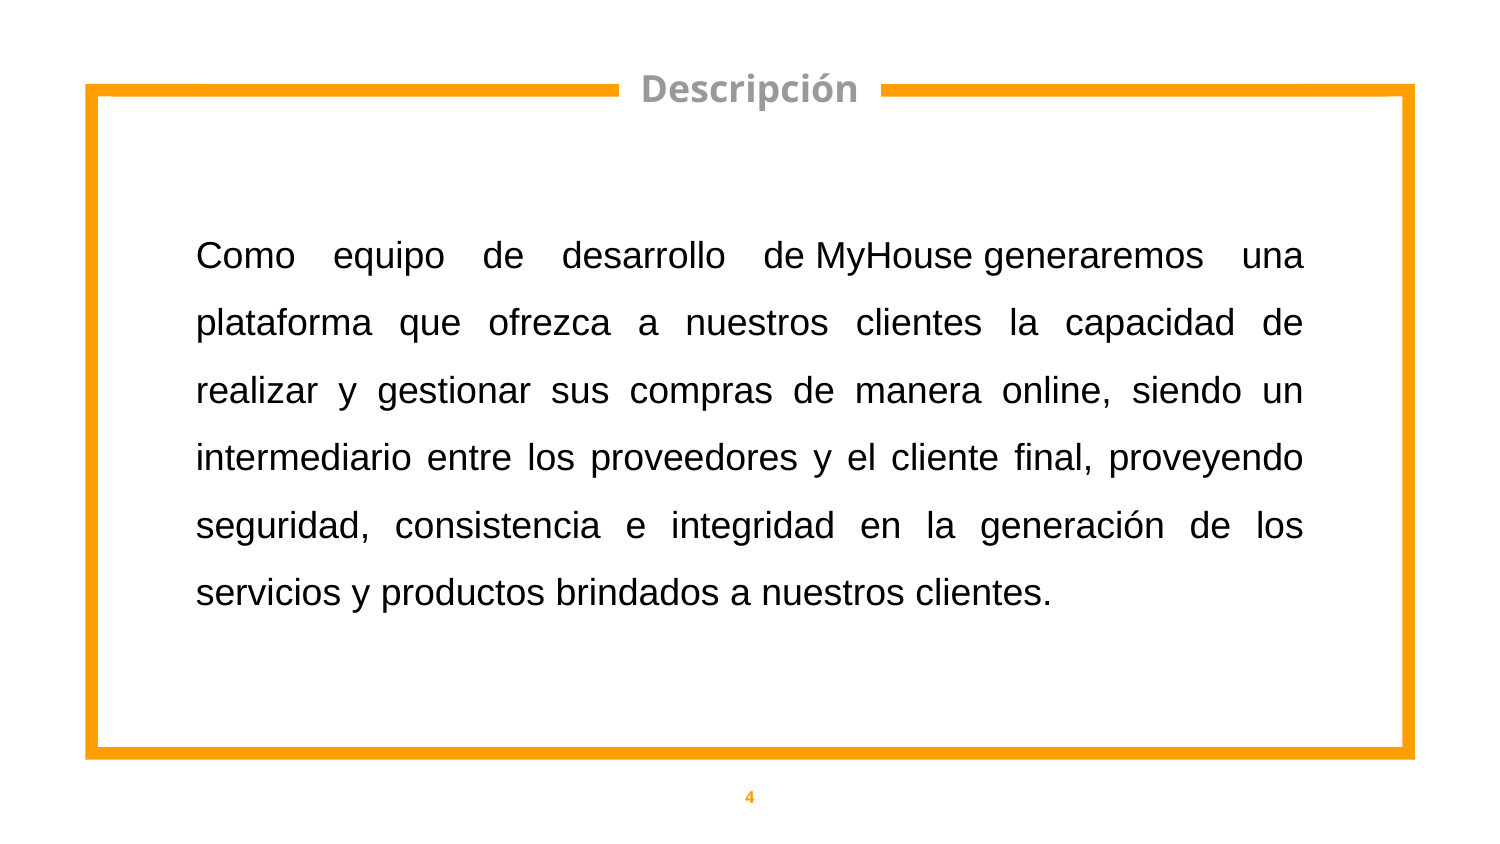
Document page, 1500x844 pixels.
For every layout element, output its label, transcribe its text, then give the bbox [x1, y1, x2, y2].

slide_number 4 [0, 753, 1500, 844]
title Descripción [619, 51, 881, 125]
text_box Como equipo de desarrollo de MyHouse generaremos una plataforma que ofrezca a nuestros clientes la capacidad de realizar y gestionar sus compras de manera online, siendo un intermediario entre los proveedores y el cliente final, proveyendo seguridad, consistencia e integridad en la generación de los servicios y productos brindados a nuestros clientes. [180, 200, 1319, 621]
